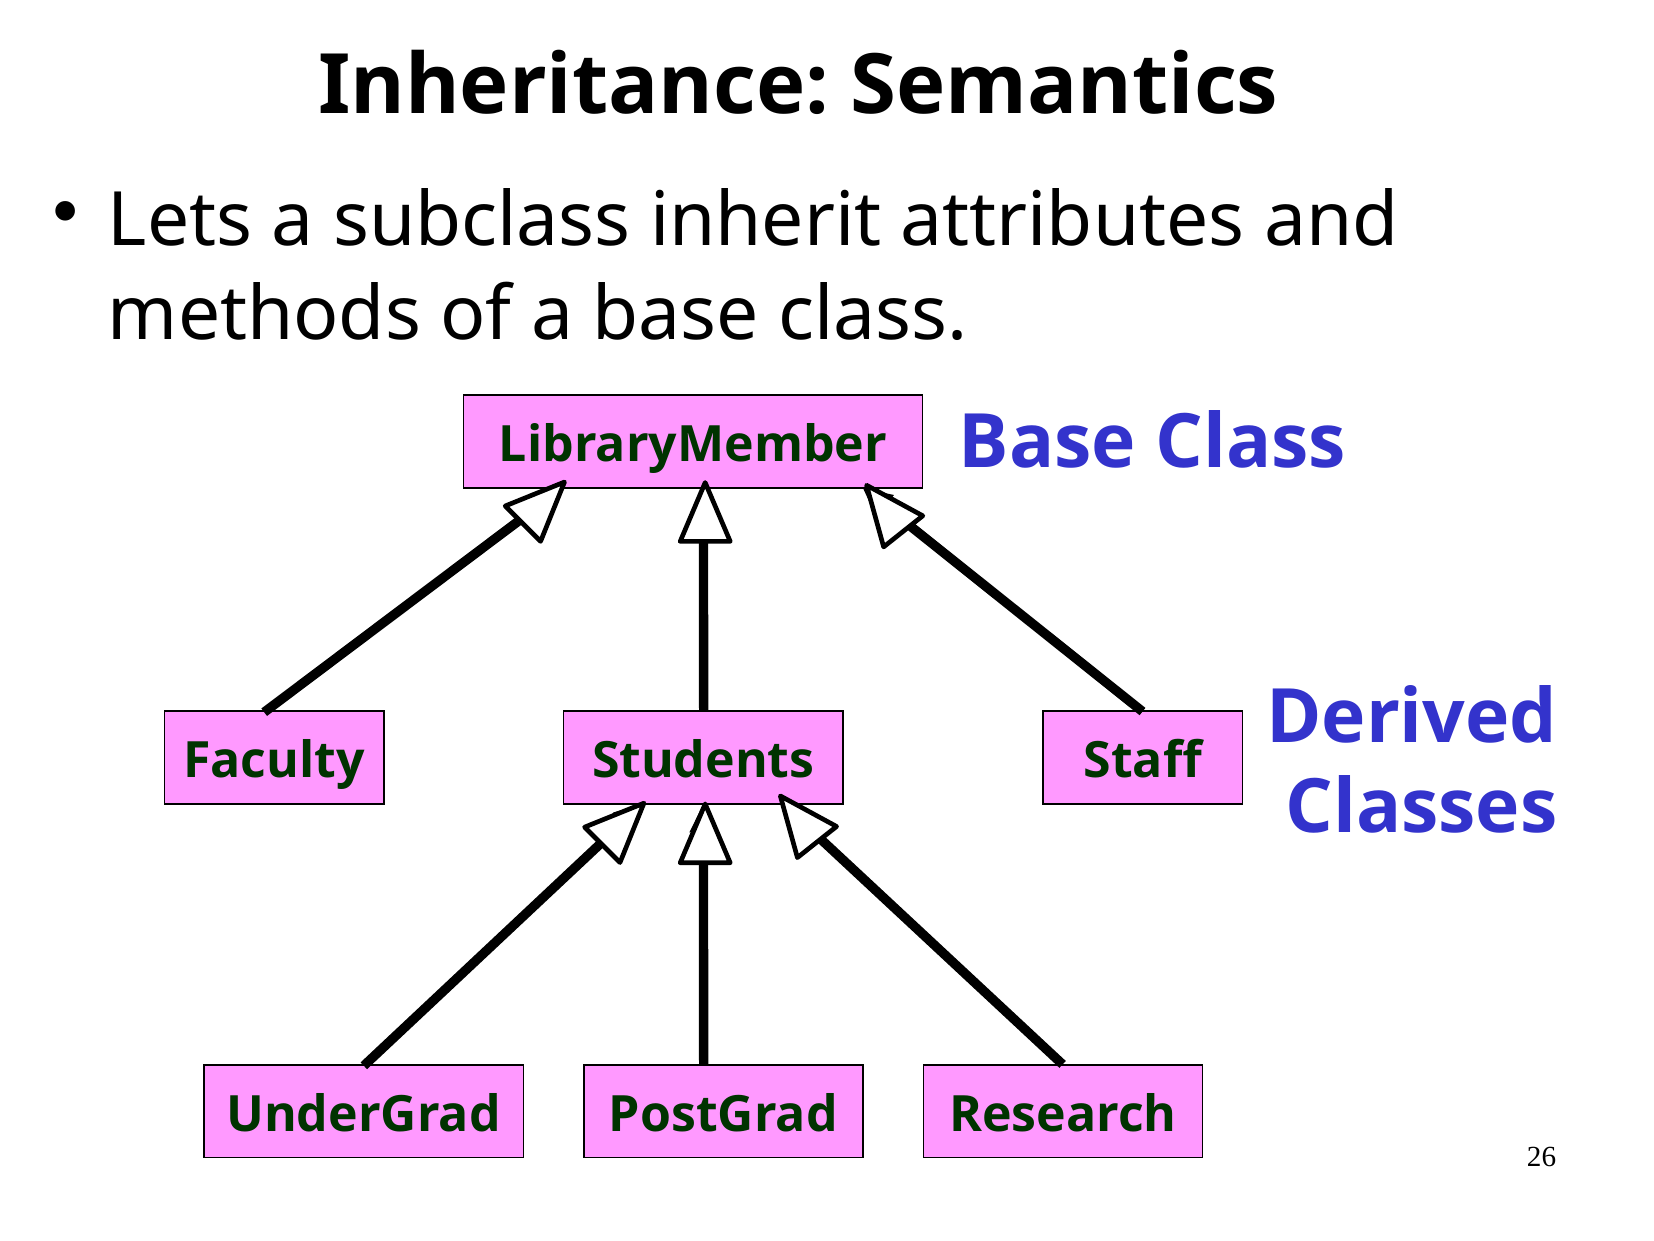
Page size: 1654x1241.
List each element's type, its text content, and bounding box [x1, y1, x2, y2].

list Lets a subclass inherit attributes and methods of a base class. [49, 157, 1637, 1018]
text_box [164, 390, 1523, 1158]
title Inheritance: Semantics [96, 0, 1502, 189]
